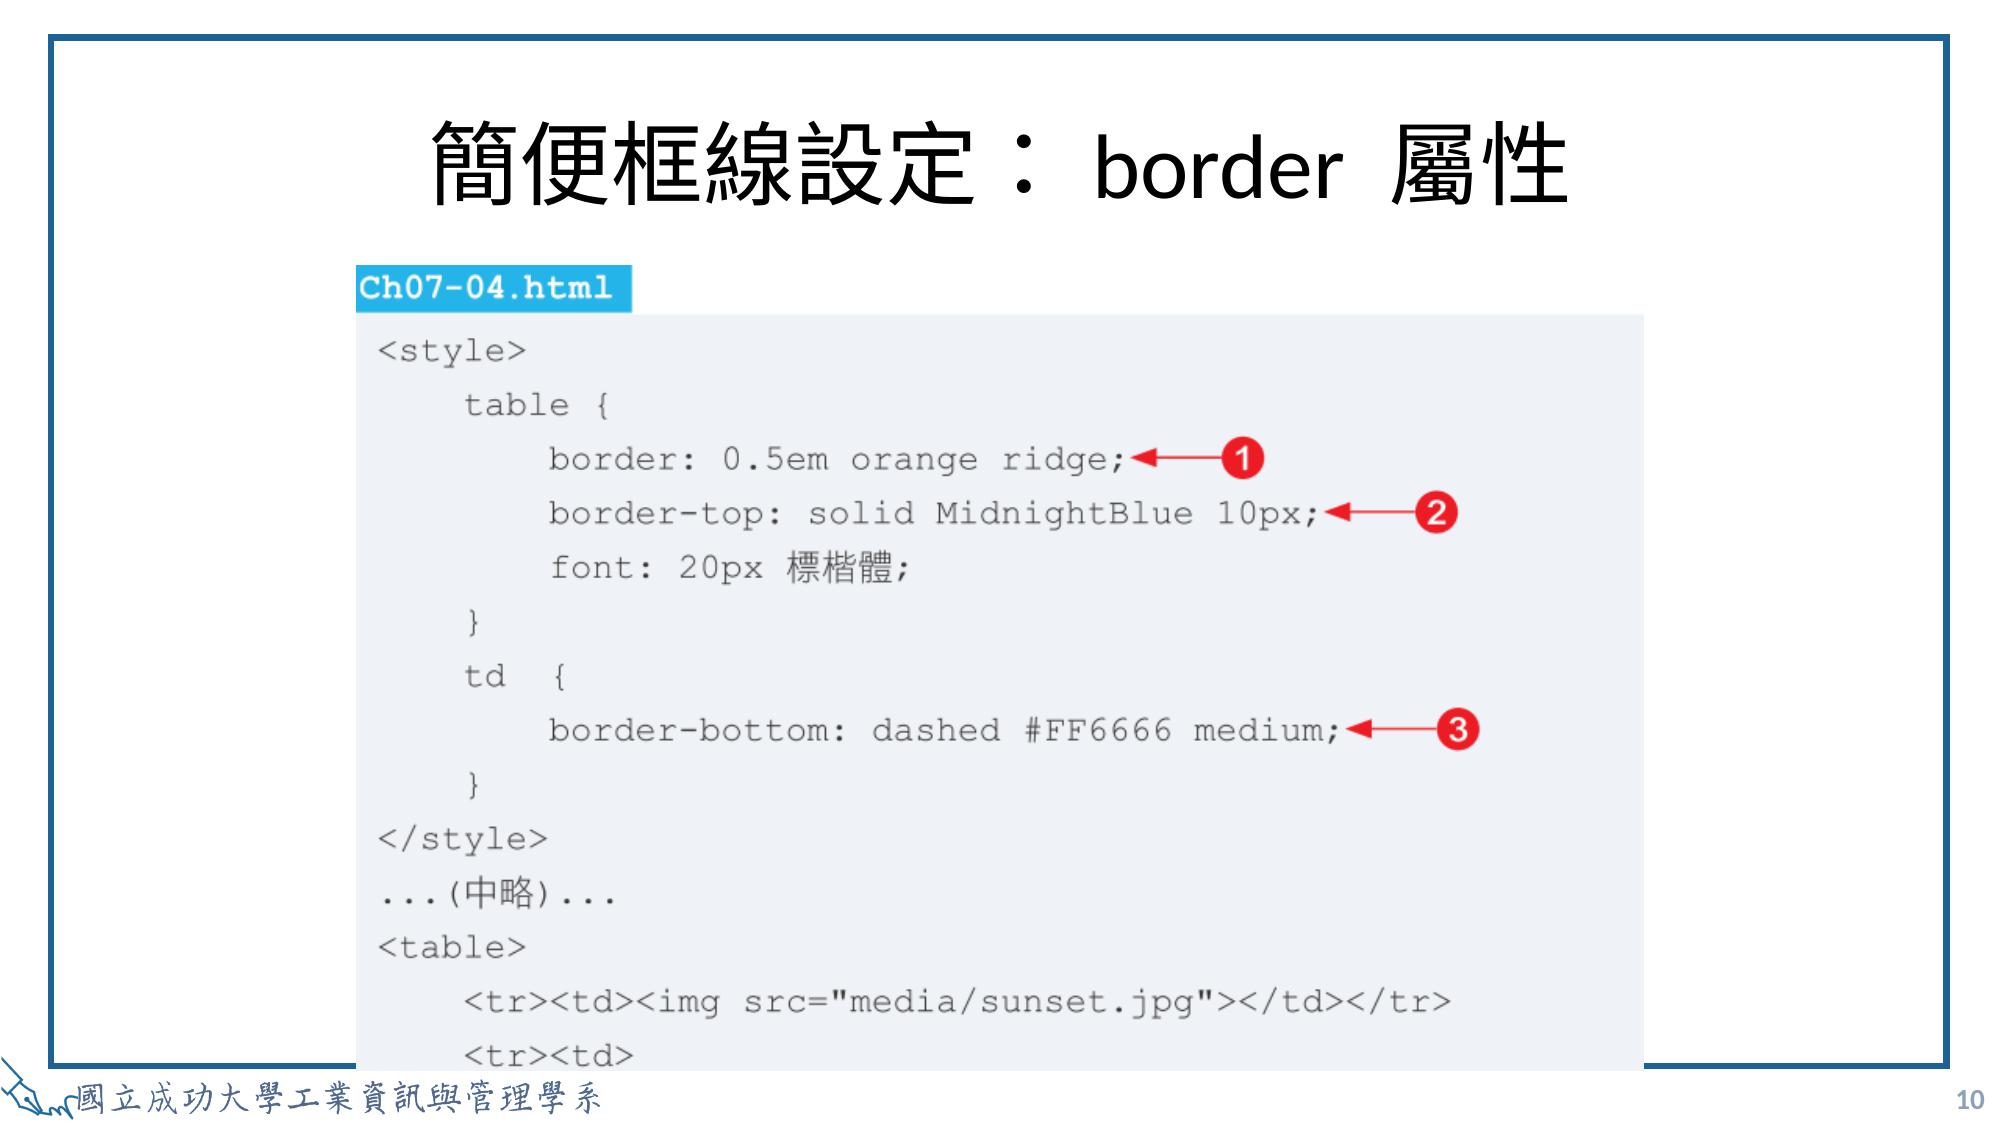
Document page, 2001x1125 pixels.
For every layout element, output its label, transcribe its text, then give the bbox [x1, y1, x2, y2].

slide_number 10 [1550, 1067, 2000, 1125]
title 簡便框線設定：border 屬性 [137, 59, 1863, 278]
picture [0, 1049, 80, 1125]
picture [356, 265, 1644, 1071]
